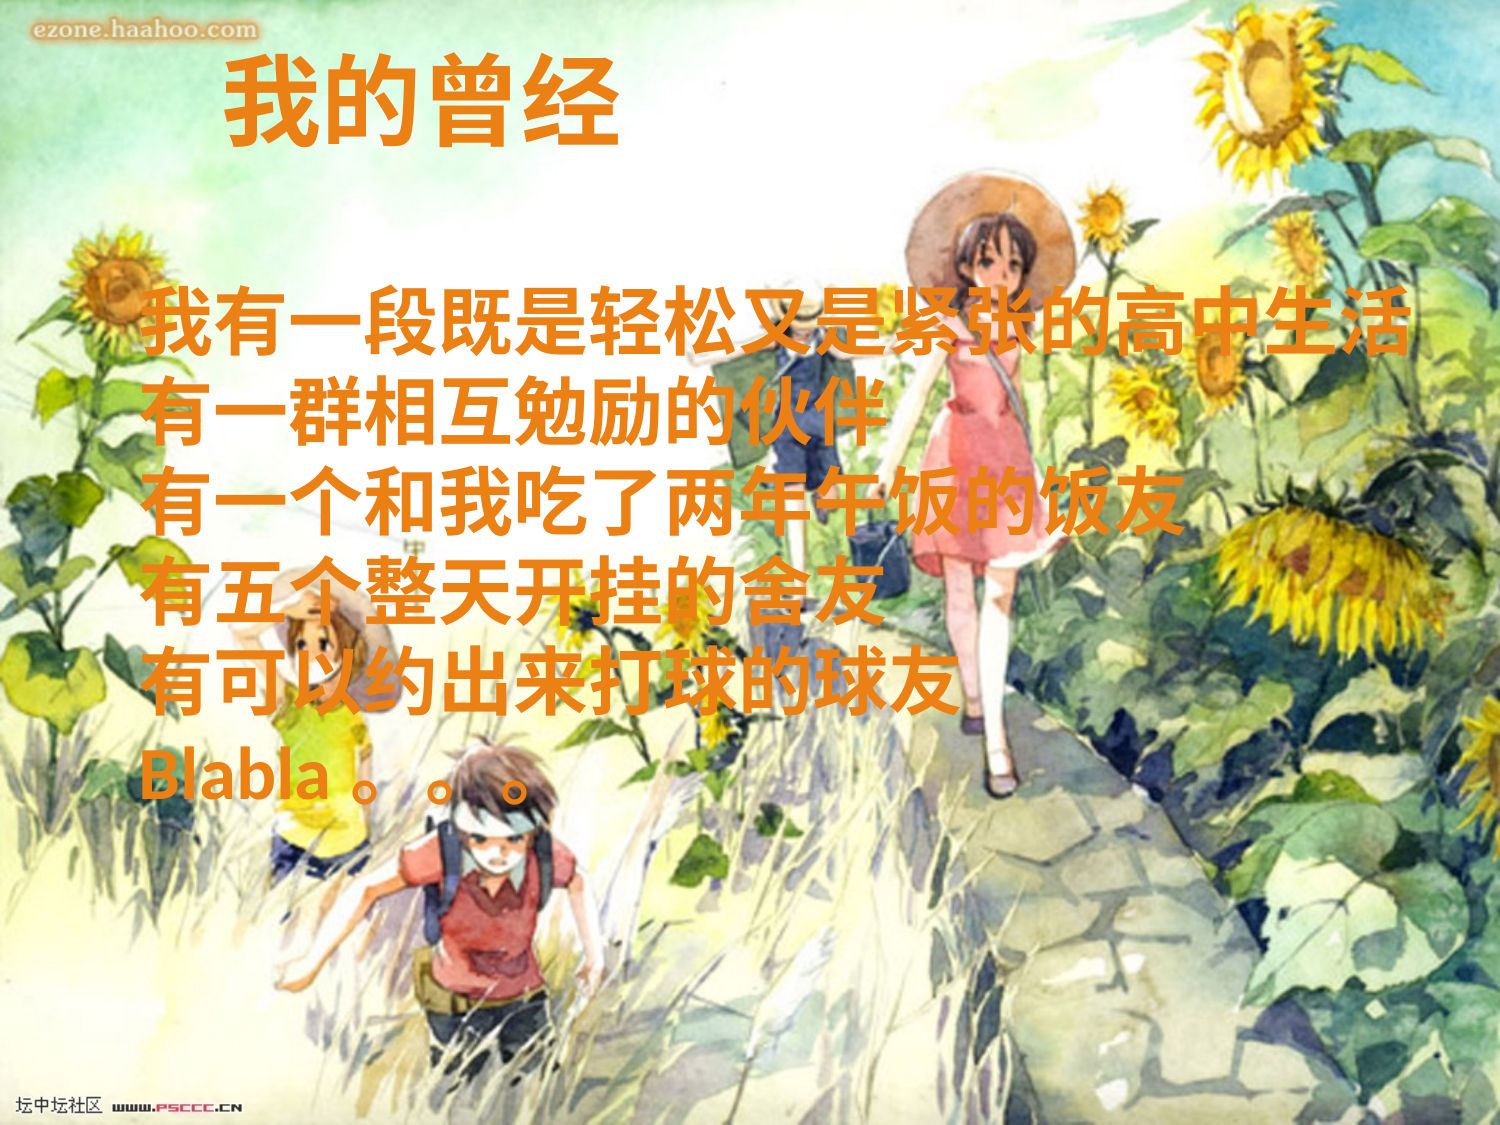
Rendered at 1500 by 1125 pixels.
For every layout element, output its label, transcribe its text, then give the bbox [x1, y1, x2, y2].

text_box 我的曾经 [206, 30, 1034, 166]
picture [0, 0, 1500, 1125]
text_box 我有一段既是轻松又是紧张的高中生活 有一群相互勉励的伙伴 有一个和我吃了两年午饭的饭友 有五个整天开挂的舍友 有可以约出来打球的球友 Blabla。。。 [123, 267, 1441, 912]
